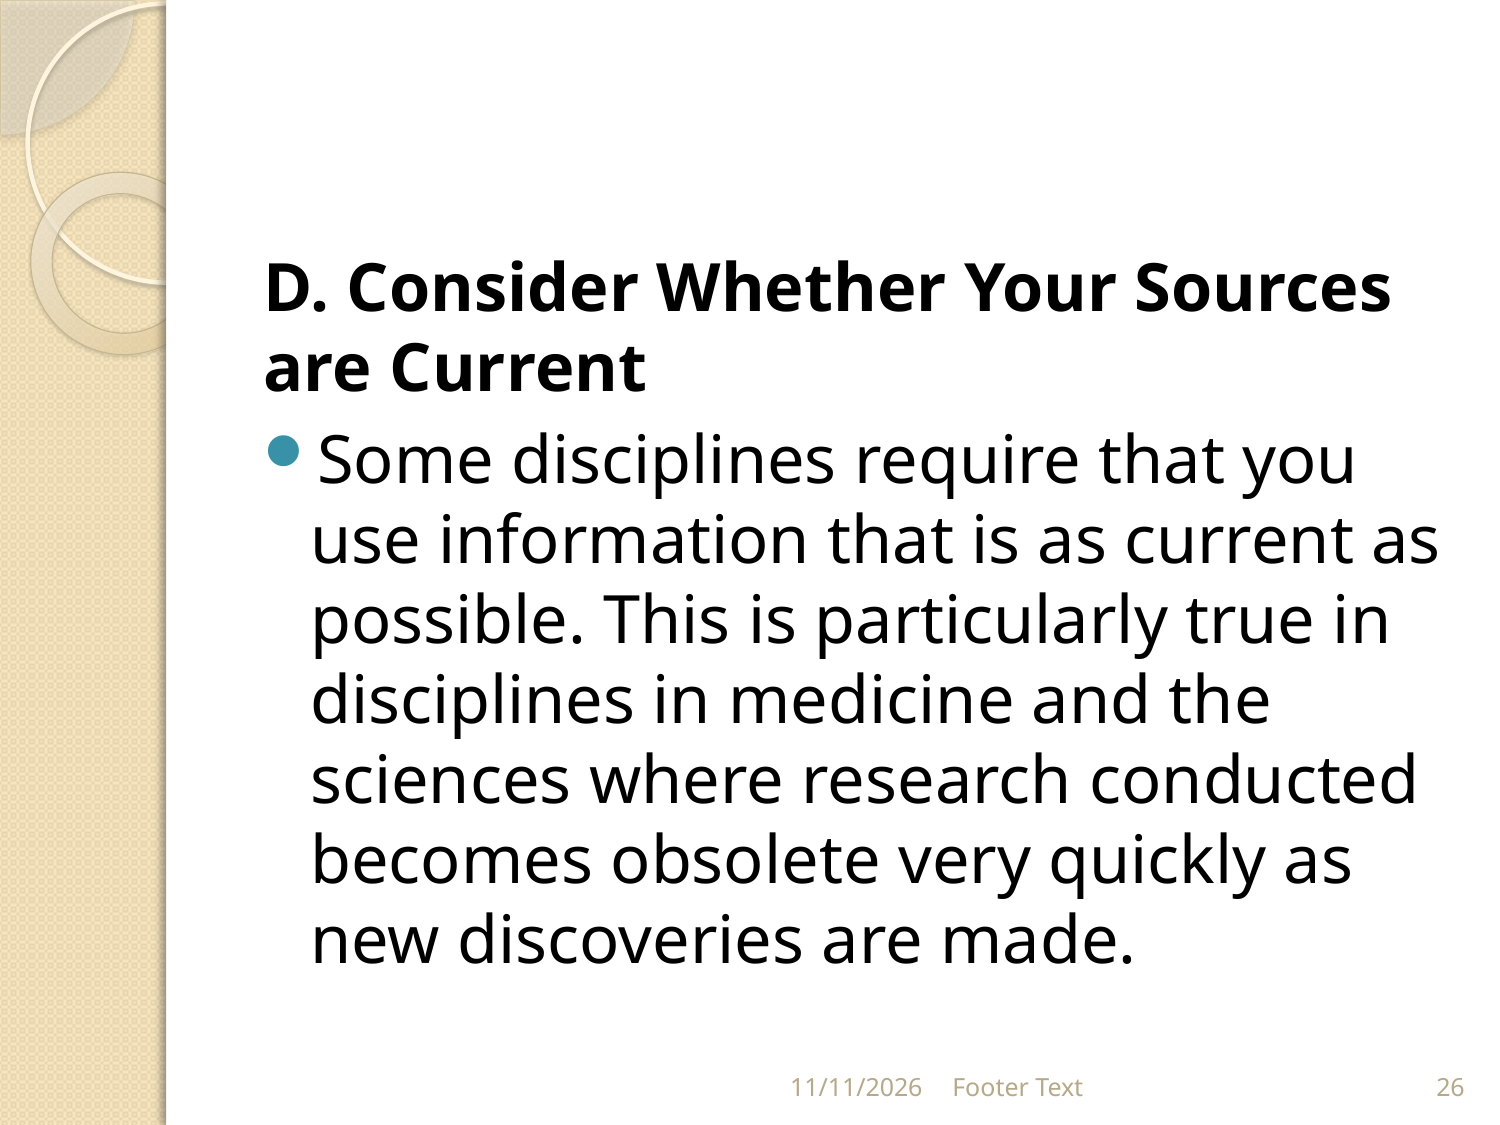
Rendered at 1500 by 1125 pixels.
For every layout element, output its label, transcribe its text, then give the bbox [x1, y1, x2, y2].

footer Footer Text [937, 1034, 1413, 1113]
list D. Consider Whether Your Sources are Current Some disciplines require that you use information that is as current as possible. This is particularly true in disciplines in medicine and the sciences where research conducted becomes obsolete very quickly as new discoveries are made. [235, 237, 1466, 1025]
slide_number 26 [1413, 1034, 1488, 1113]
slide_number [587, 1034, 937, 1113]
